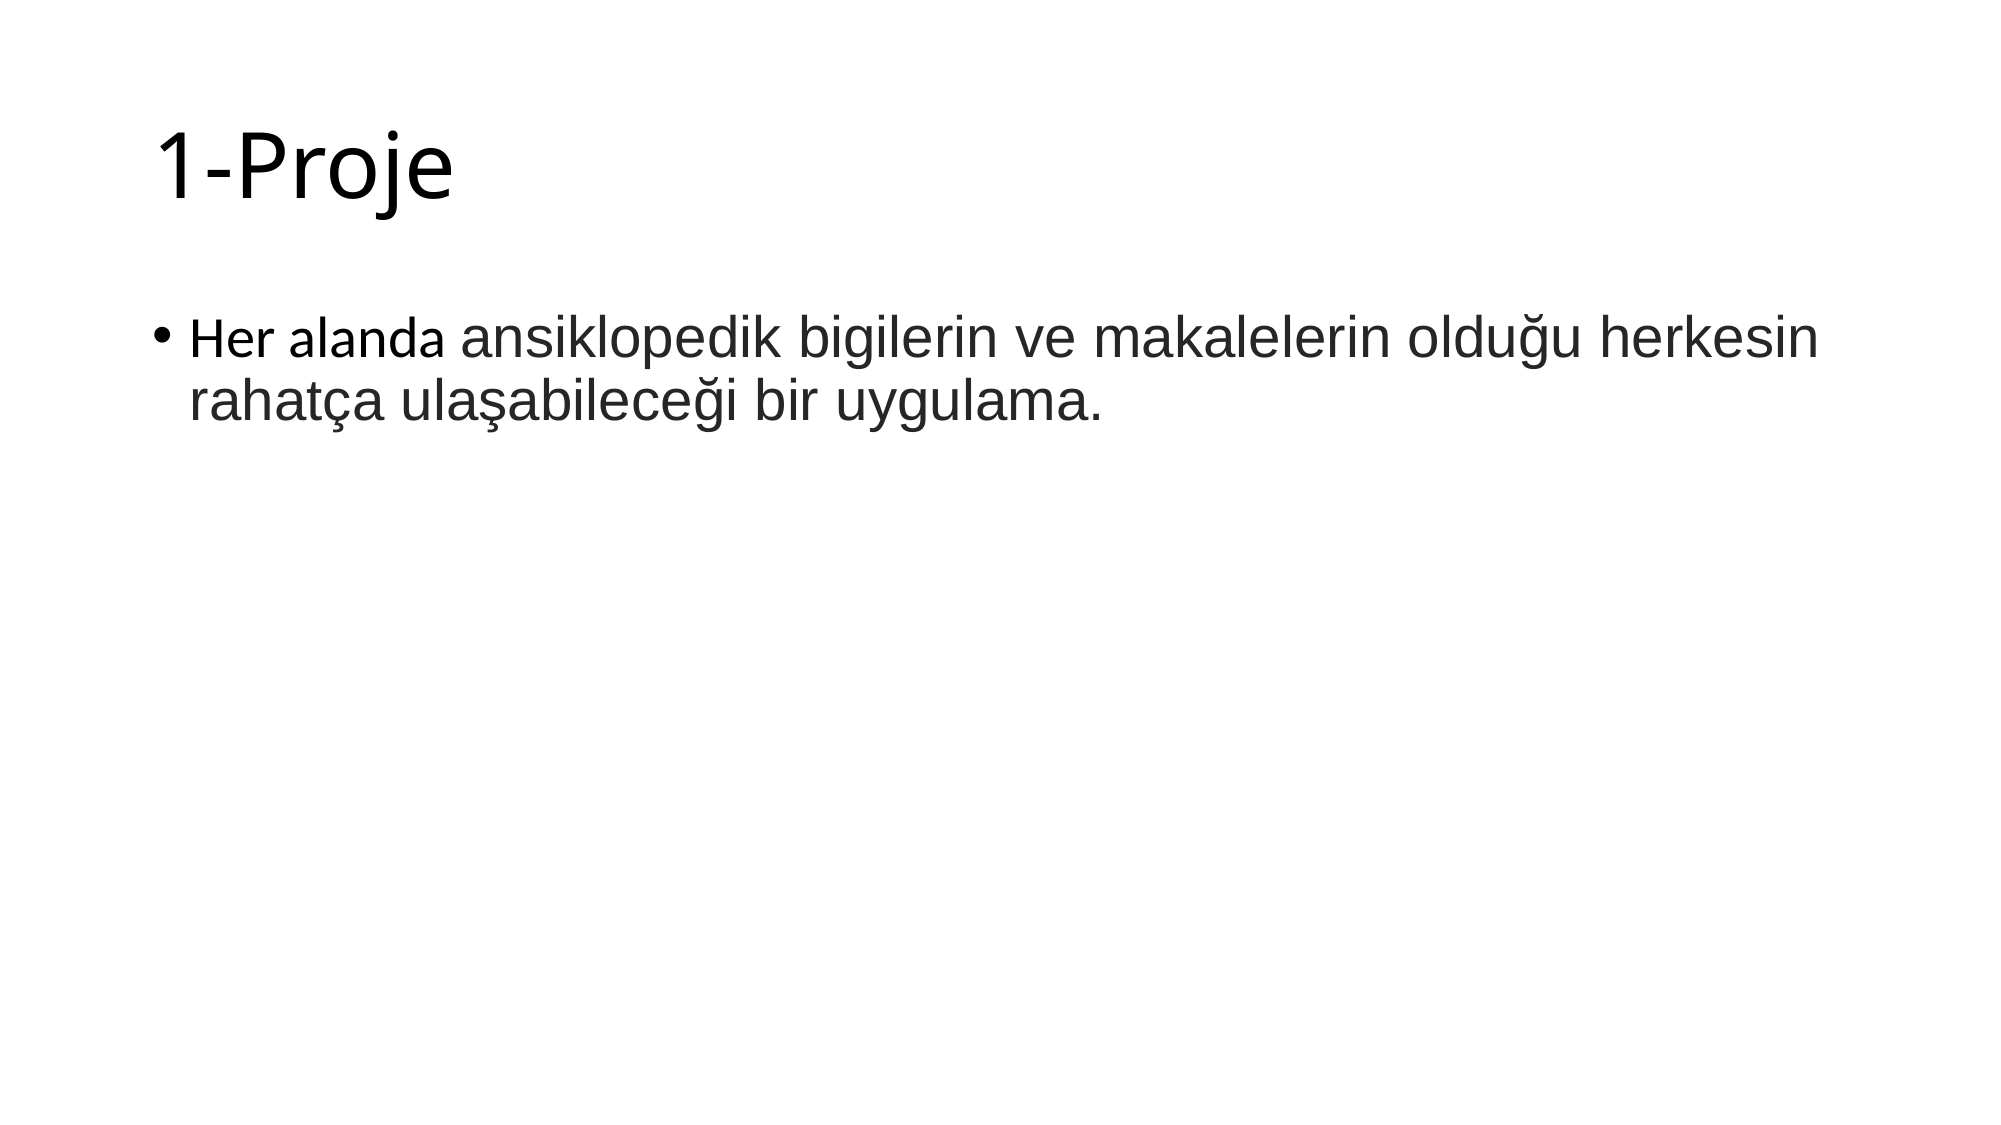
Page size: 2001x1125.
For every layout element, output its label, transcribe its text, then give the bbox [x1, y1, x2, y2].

title 1-Proje [137, 59, 1863, 278]
list Her alanda ansiklopedik bigilerin ve makalelerin olduğu herkesin rahatça ulaşabileceği bir uygulama. [137, 299, 1863, 1014]
